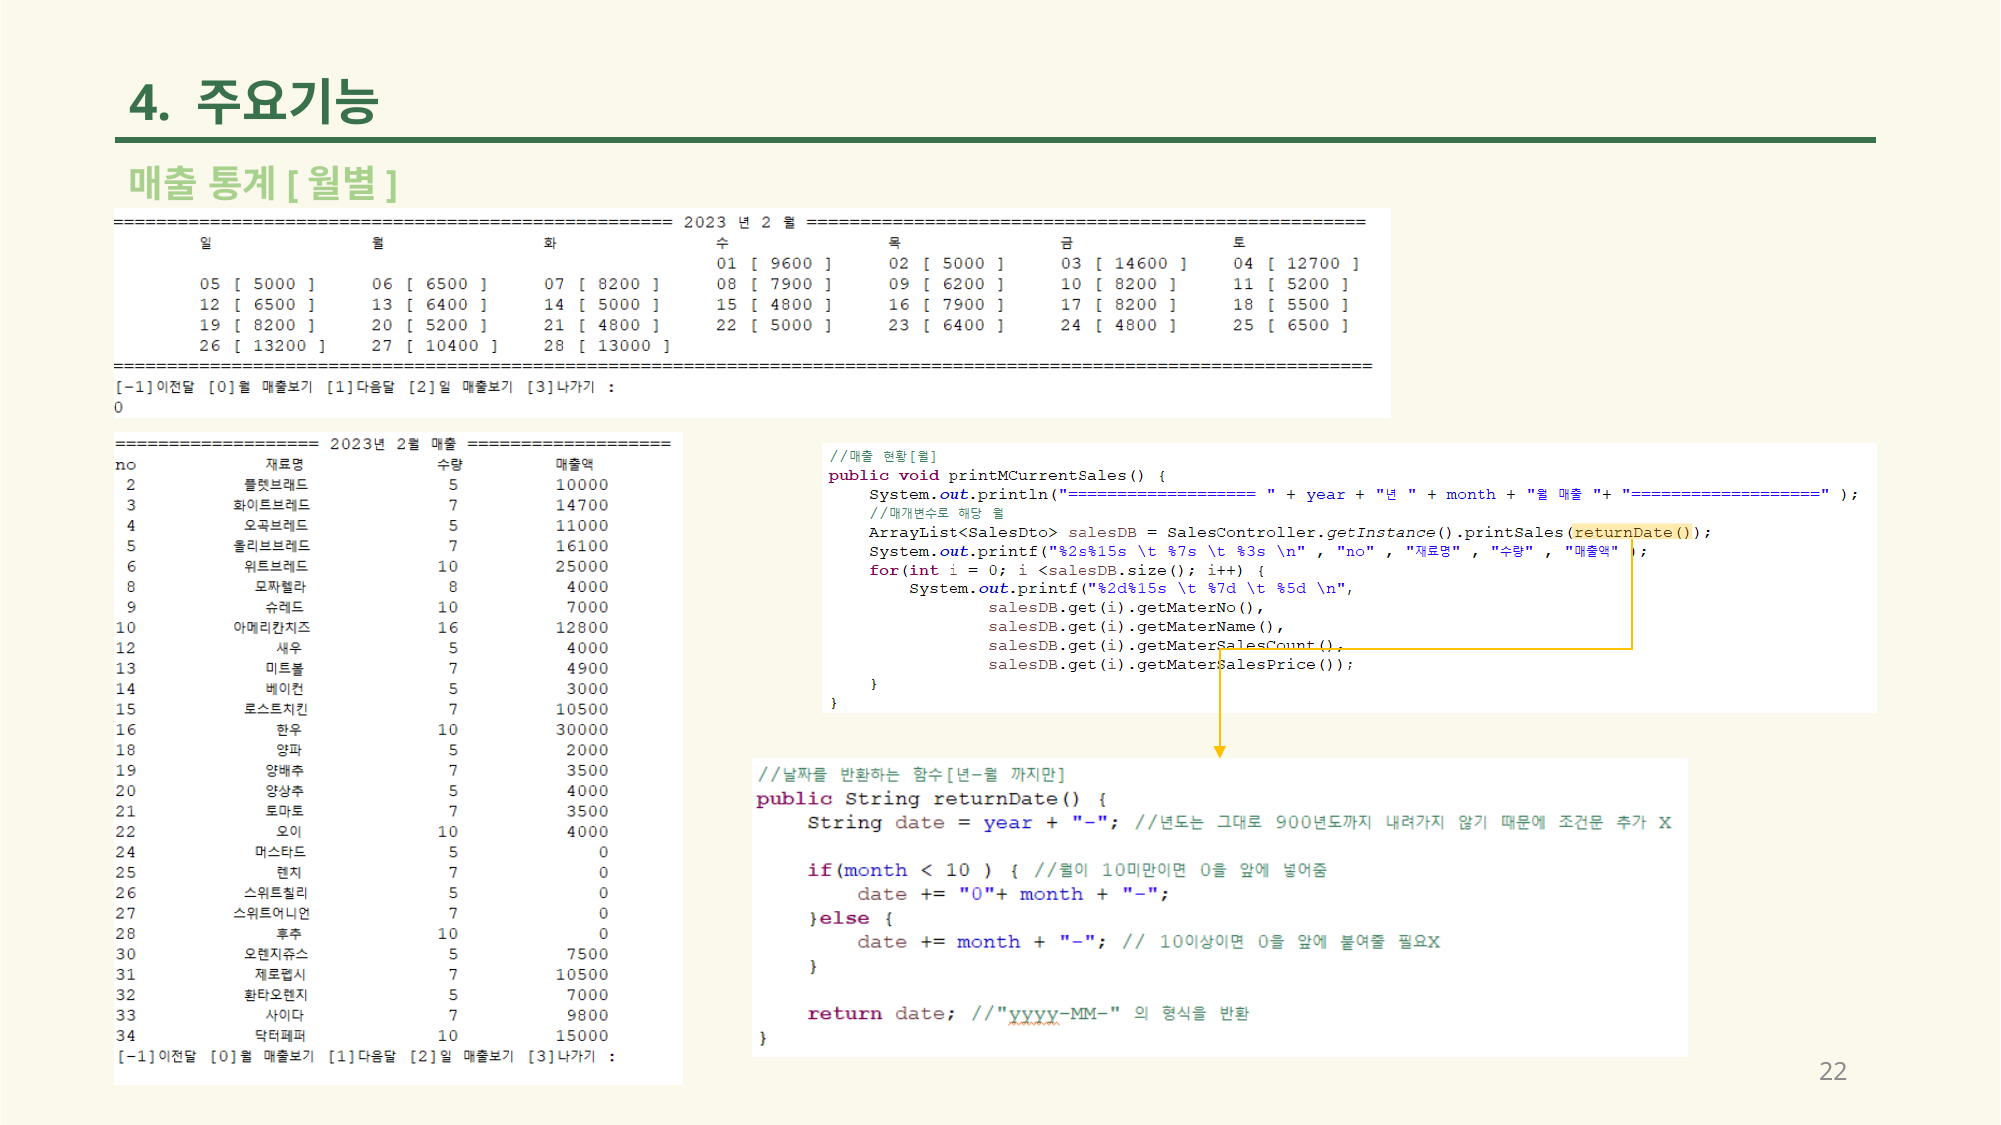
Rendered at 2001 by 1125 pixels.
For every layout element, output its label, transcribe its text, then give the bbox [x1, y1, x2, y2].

slide_number 22 [1412, 1042, 1863, 1103]
picture [0, 0, 2001, 1125]
text_box 4. 주요기능 [114, 33, 820, 137]
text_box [1316, 442, 1536, 855]
text_box 매출 통계[월별] [114, 152, 452, 208]
